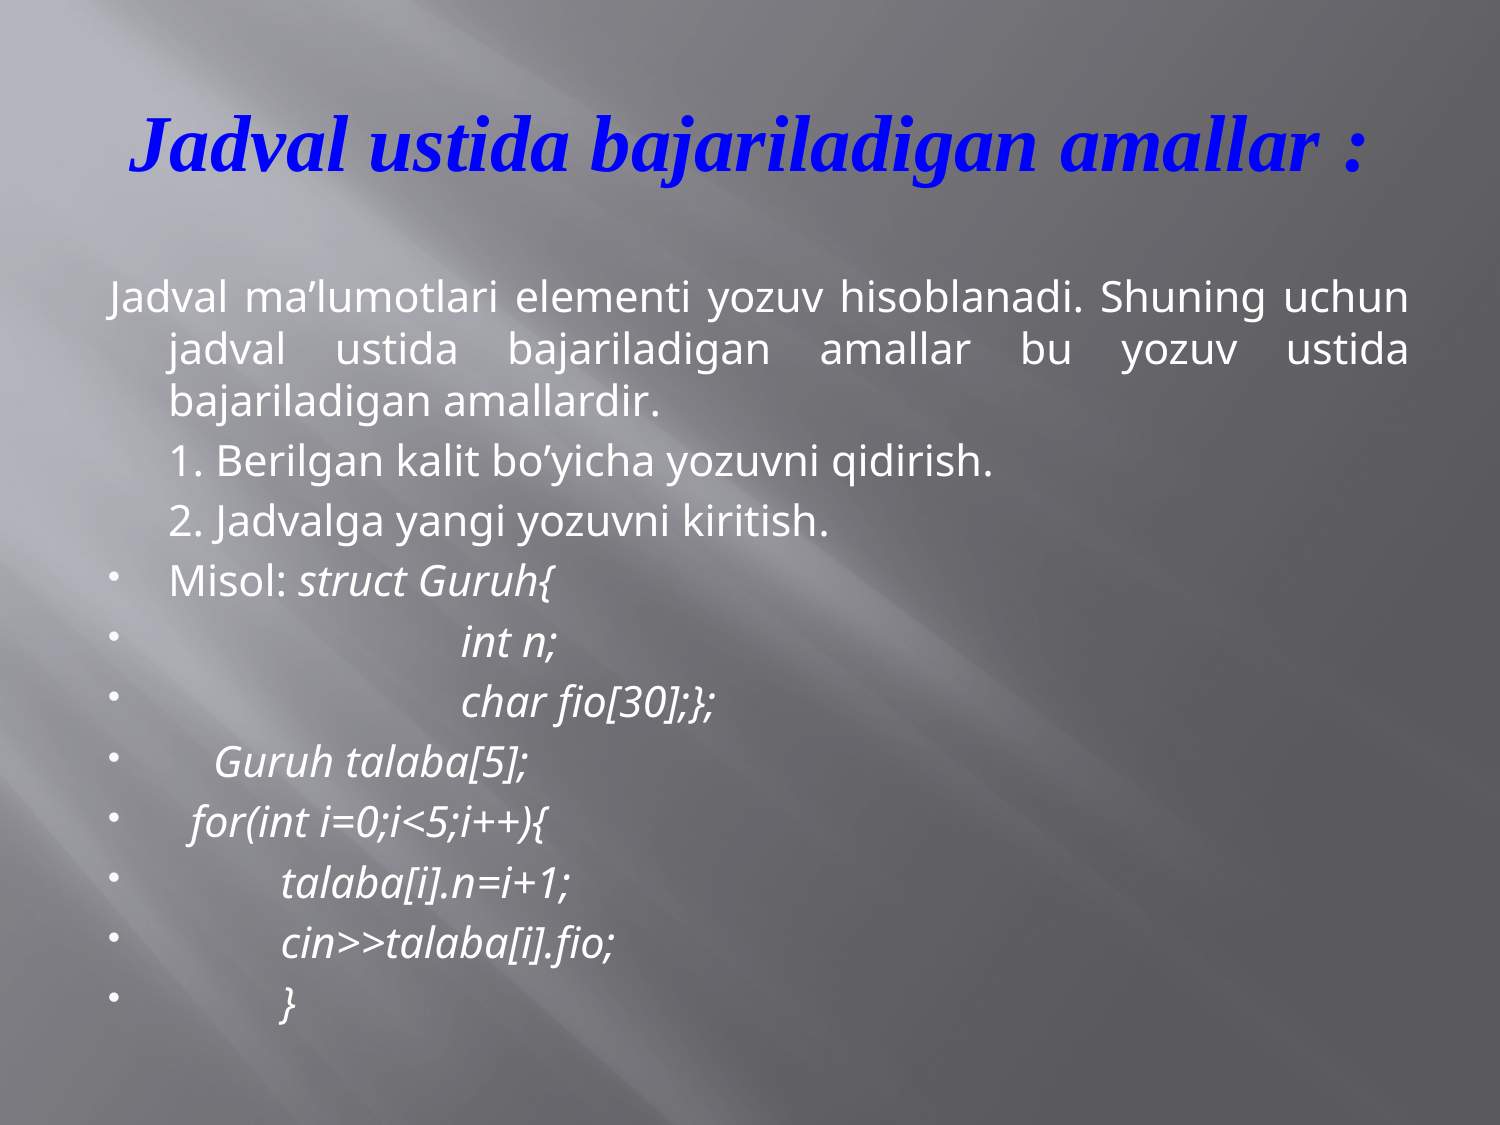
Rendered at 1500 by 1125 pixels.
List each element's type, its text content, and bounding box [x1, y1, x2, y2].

title Jadval ustida bajariladigan amallar : [75, 45, 1425, 233]
list Jadval maʼlumotlari elementi yozuv hisoblanadi. Shuning uchun jadval ustida bajariladigan amallar bu yozuv ustida bajariladigan amallardir. 1. Berilgan kalit boʼyicha yozuvni qidirish. 2. Jadvalga yangi yozuvni kiritish. Misol: struct Guruh{ int n; char fio[30];}; Guruh talaba[5]; for(int i=0;i<5;i++){ talaba[i].n=i+1; cin>>talaba[i].fio; } [75, 262, 1425, 1035]
